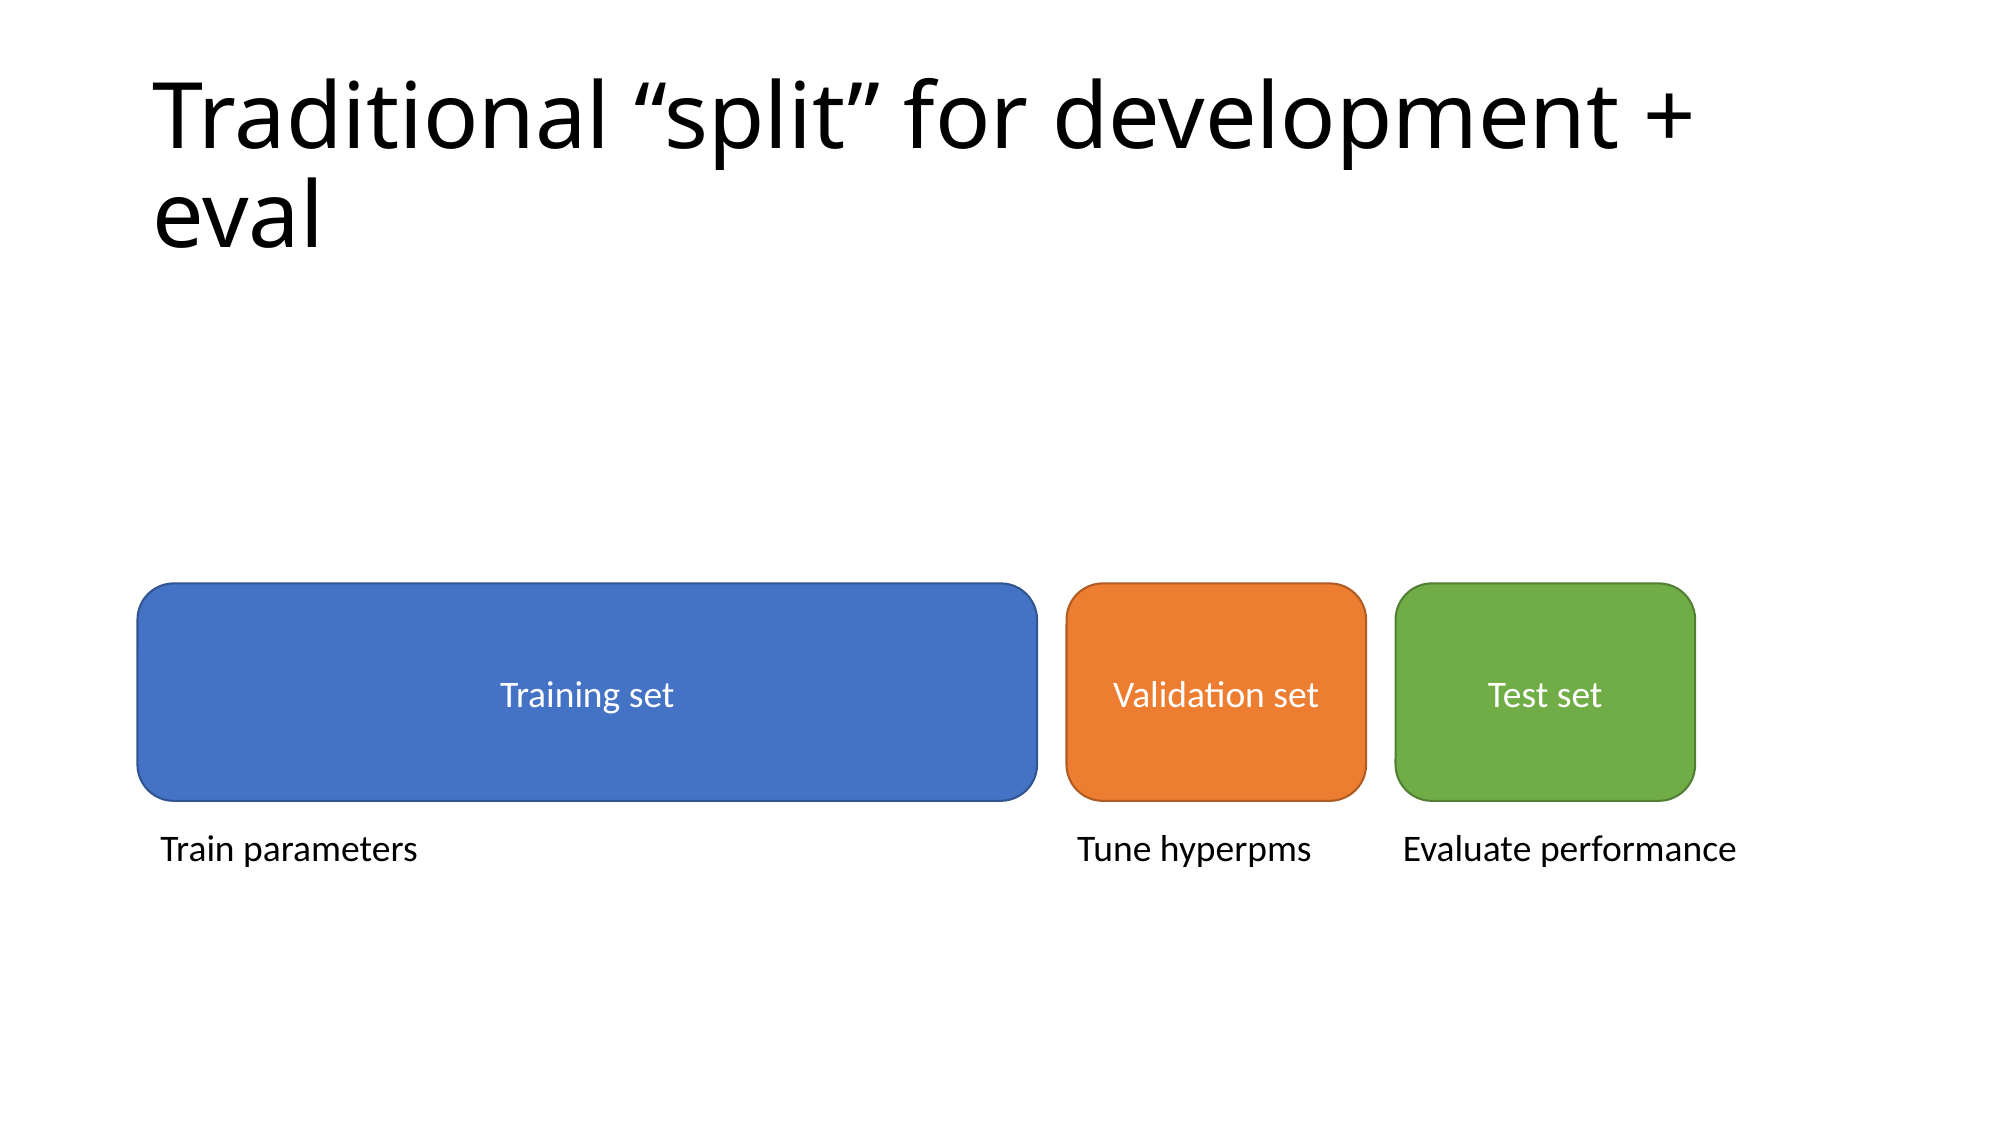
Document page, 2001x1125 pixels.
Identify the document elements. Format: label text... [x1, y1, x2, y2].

text_box Validation set [1065, 582, 1368, 802]
text_box Train parameters Tune hyperpms Evaluate performance [145, 816, 1753, 876]
title Traditional “split” for development + eval [137, 59, 1863, 278]
text_box Training set [136, 582, 1039, 802]
text_box Test set [1394, 582, 1697, 802]
